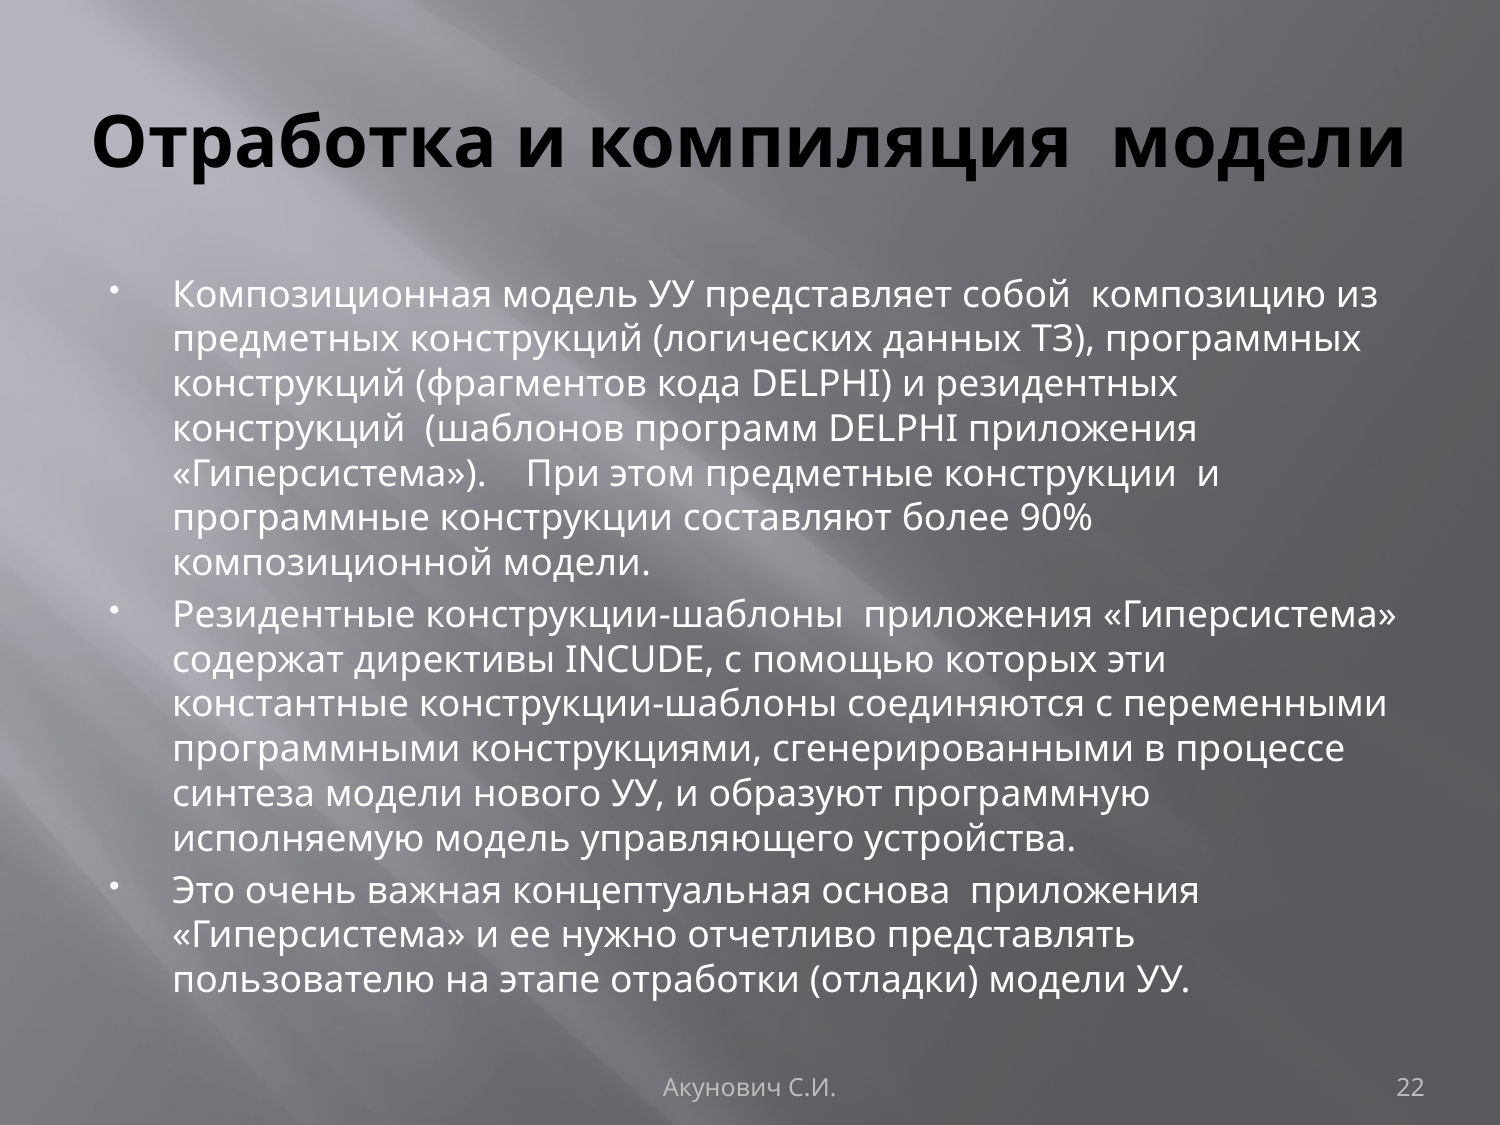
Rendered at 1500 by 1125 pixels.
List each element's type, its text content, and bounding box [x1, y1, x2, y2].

slide_number 22 [1299, 1052, 1425, 1113]
title Отработка и компиляция модели [75, 45, 1425, 233]
footer Акунович С.И. [512, 1052, 988, 1113]
list Композиционная модель УУ представляет собой композицию из предметных конструкций (логических данных ТЗ), программных конструкций (фрагментов кода DELPHI) и резидентных конструкций (шаблонов программ DELPHI приложения «Гиперсистема»). При этом предметные конструкции и программные конструкции составляют более 90% композиционной модели. Резидентные конструкции-шаблоны приложения «Гиперсистема» содержат директивы INCUDE, с помощью которых эти константные конструкции-шаблоны соединяются с переменными программными конструкциями, сгенерированными в процессе синтеза модели нового УУ, и образуют программную исполняемую модель управляющего устройства. Это очень важная концептуальная основа приложения «Гиперсистема» и ее нужно отчетливо представлять пользователю на этапе отработки (отладки) модели УУ. [75, 262, 1425, 1035]
